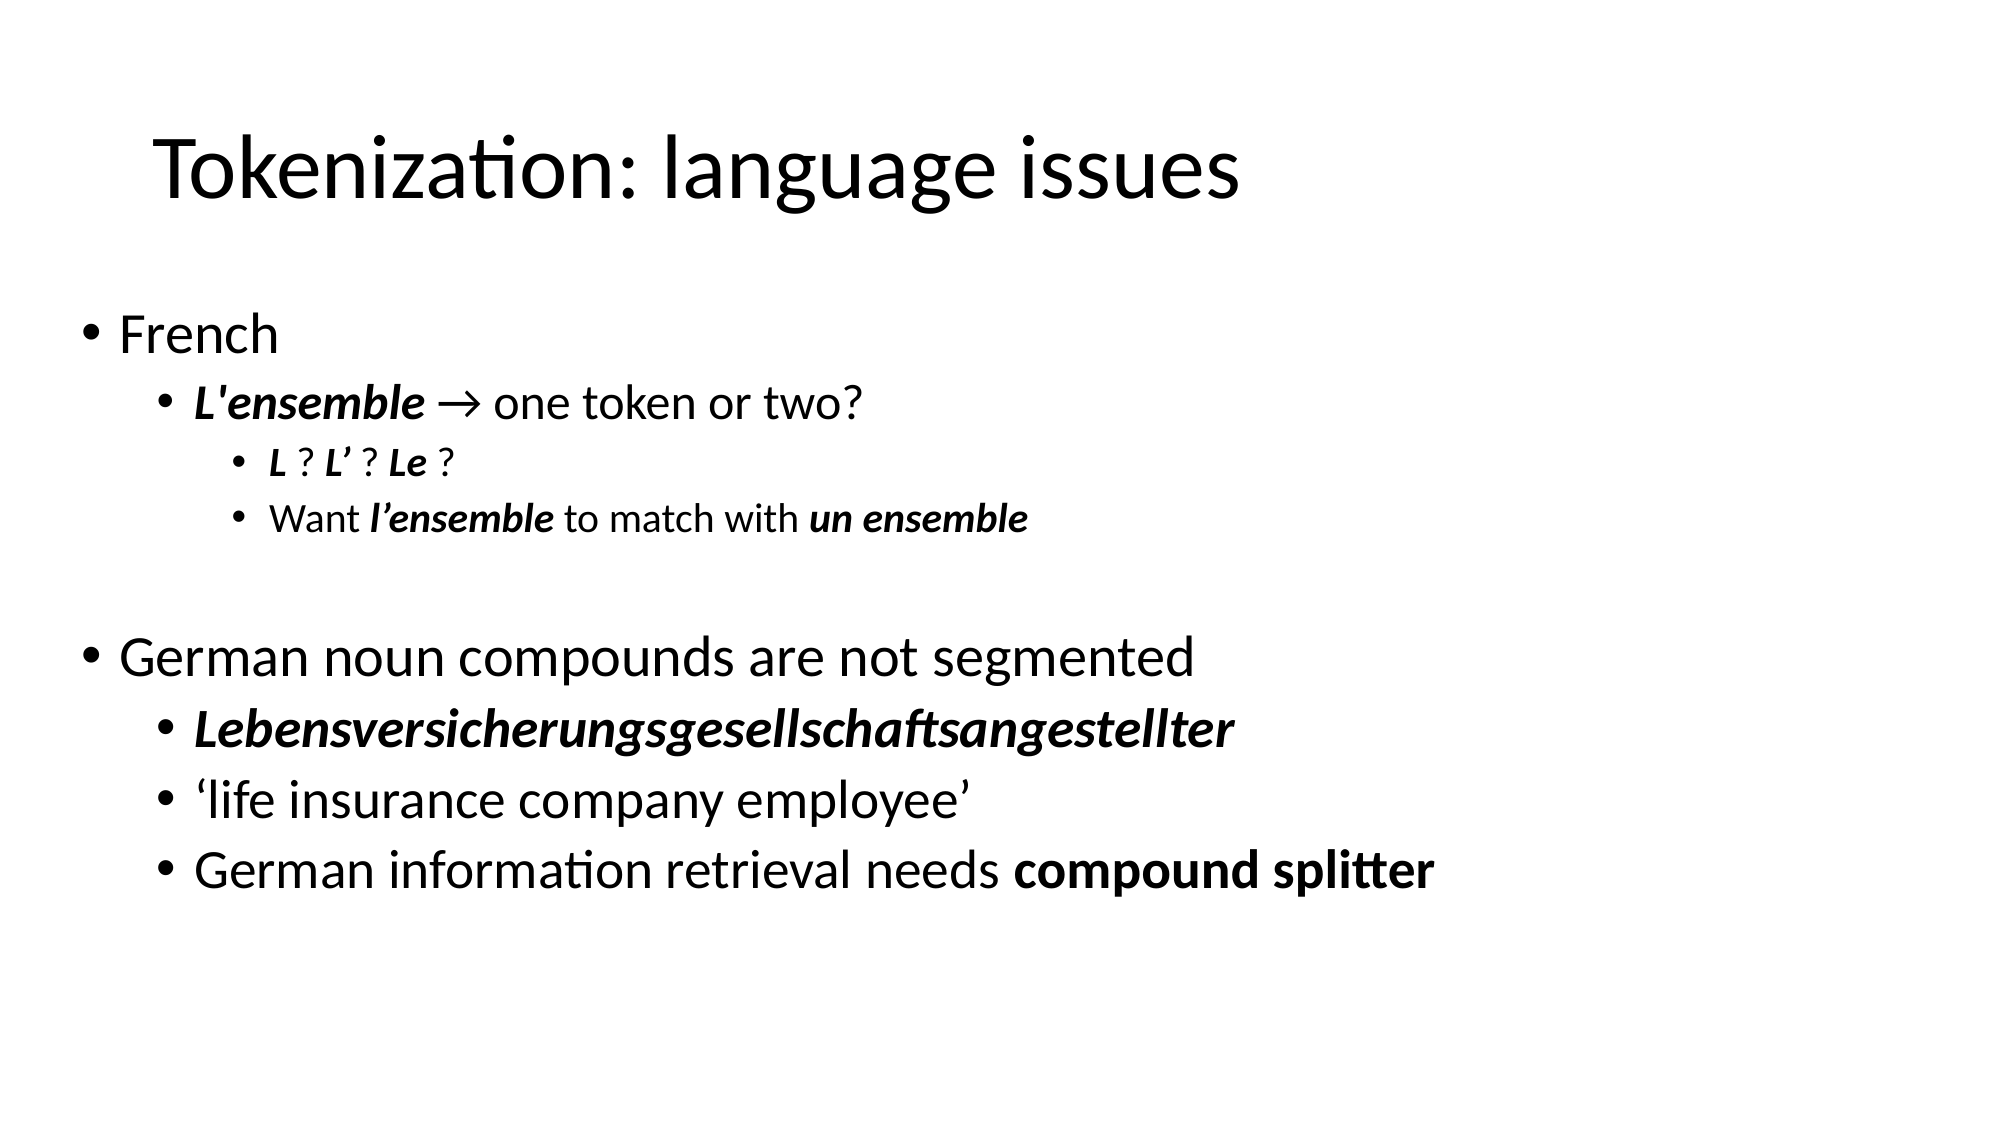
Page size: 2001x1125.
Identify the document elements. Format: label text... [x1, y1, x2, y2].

list French L'ensemble → one token or two? L ? L’ ? Le ? Want l’ensemble to match with un ensemble German noun compounds are not segmented Lebensversicherungsgesellschaftsangestellter ‘life insurance company employee’ German information retrieval needs compound splitter [66, 295, 1934, 1080]
title Tokenization: language issues [137, 59, 1863, 278]
